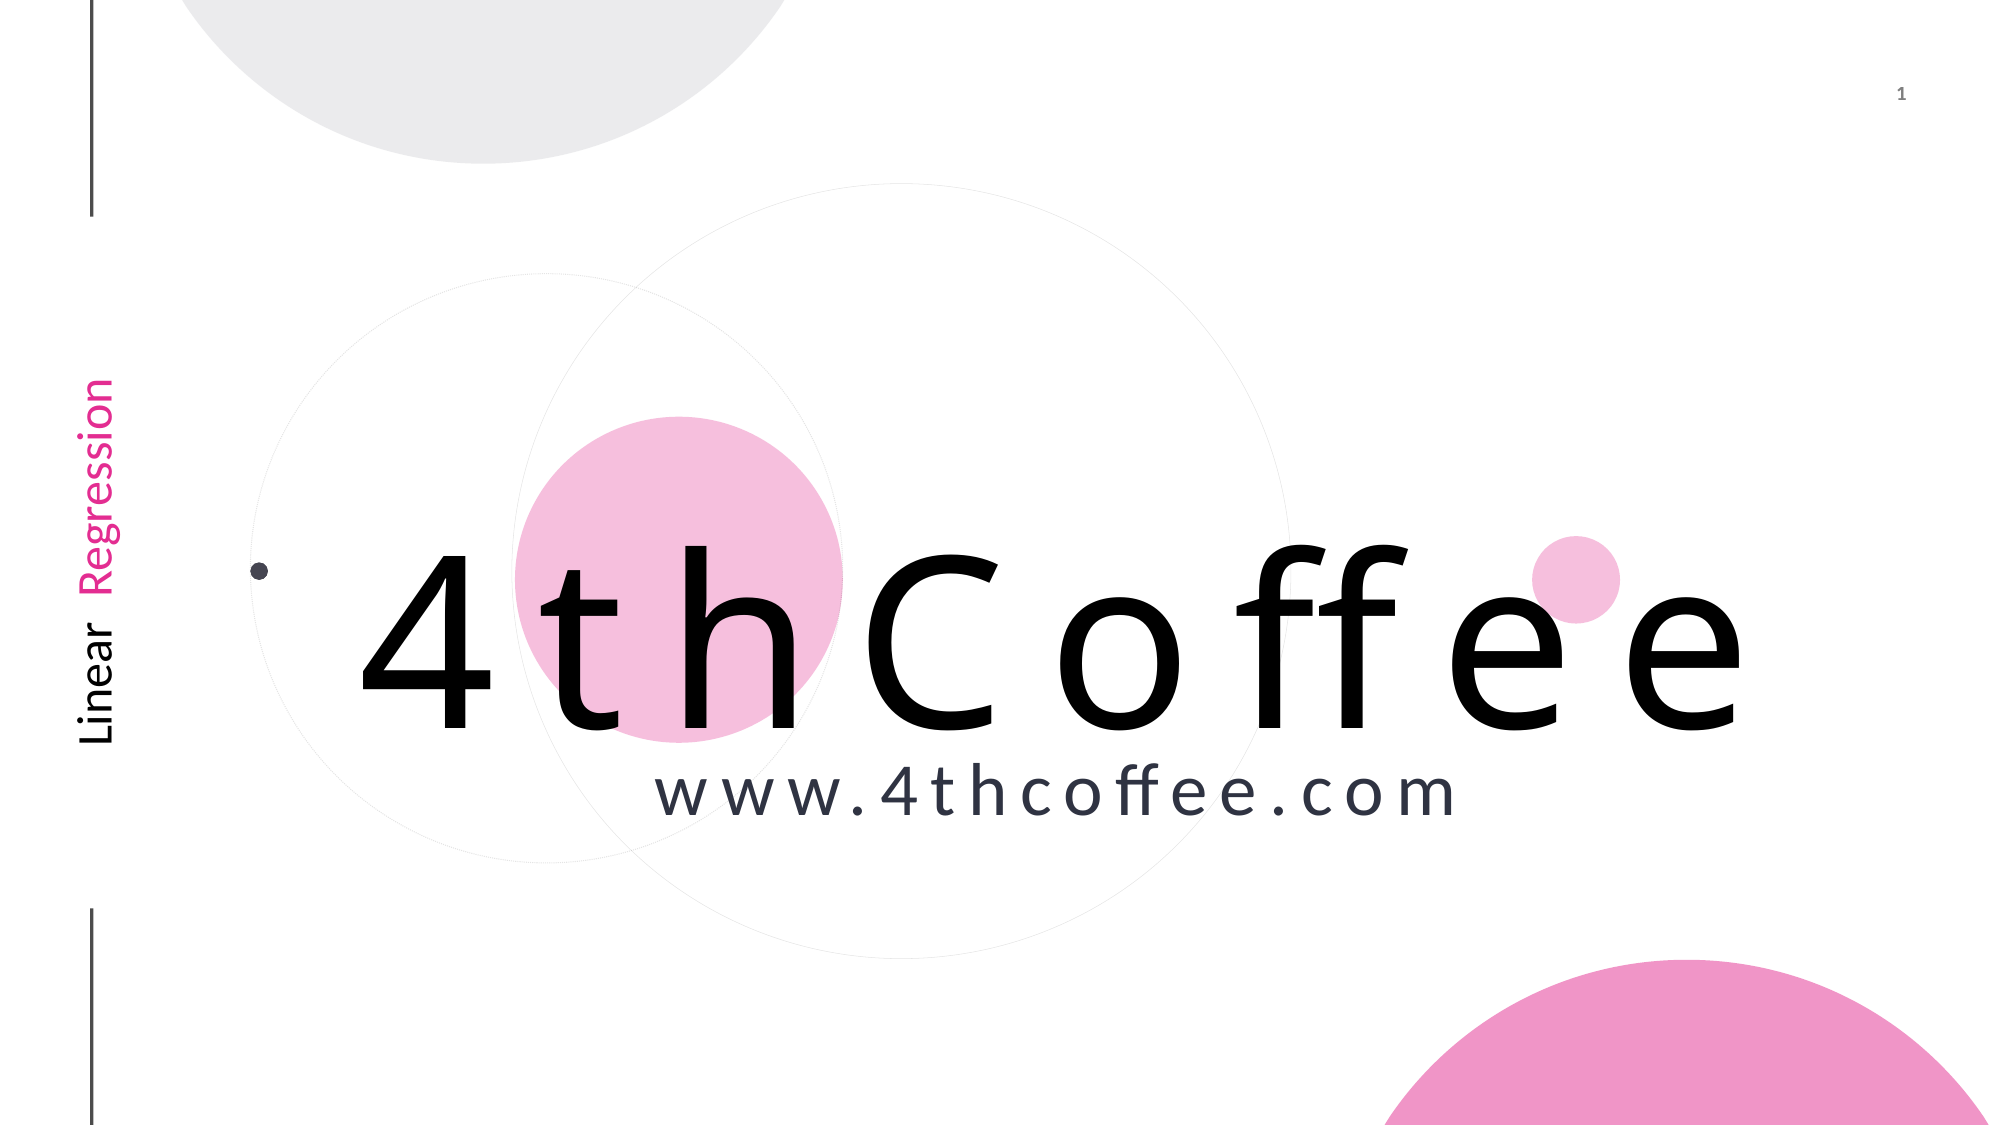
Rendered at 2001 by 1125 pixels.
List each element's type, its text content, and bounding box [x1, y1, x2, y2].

subtitle www.4thcoffee.com [181, 742, 1932, 883]
title 4thCoffee [181, 324, 1932, 742]
